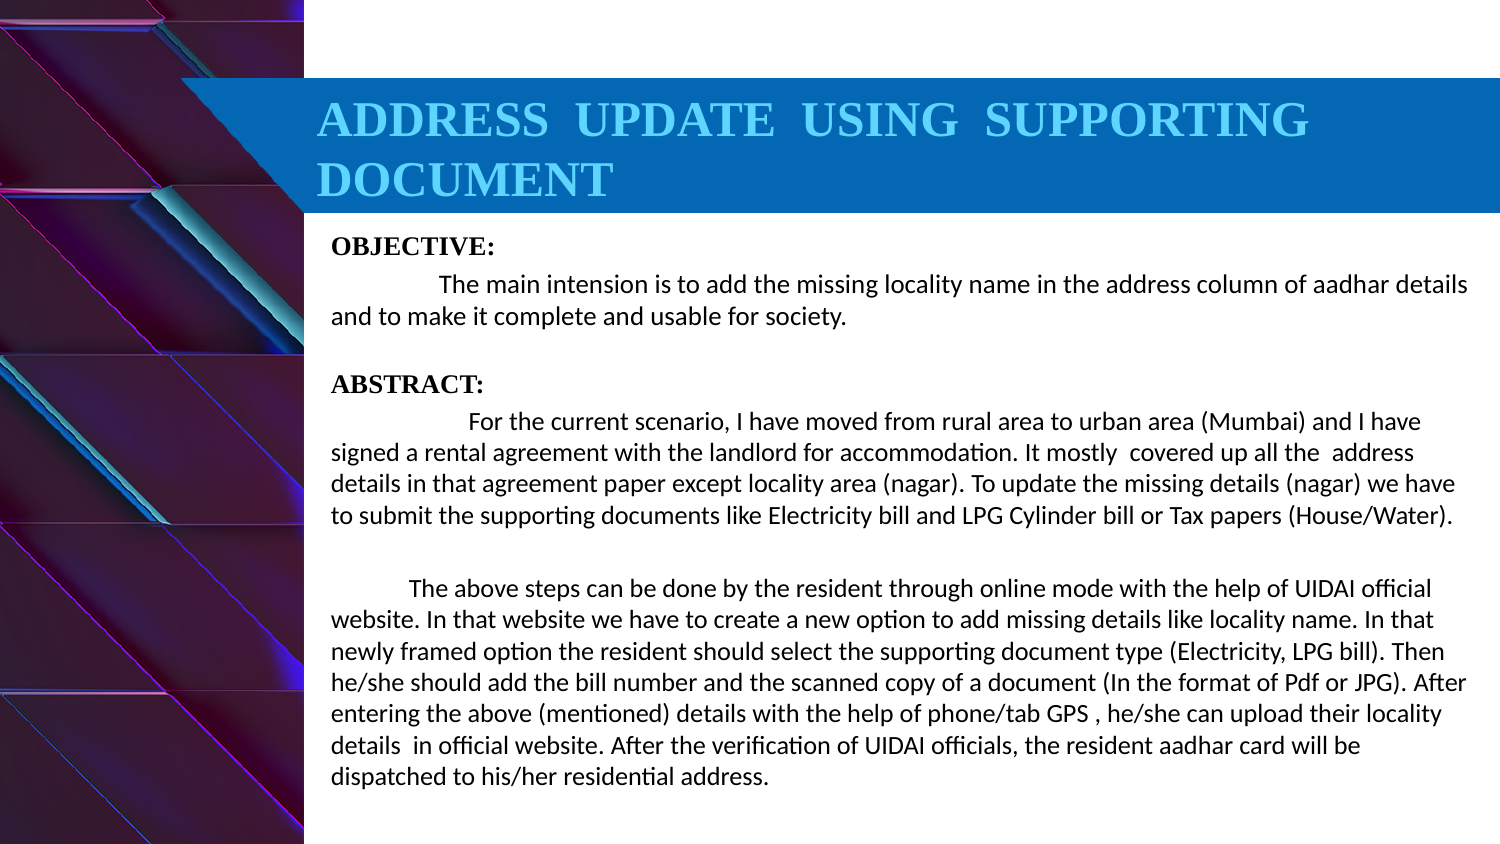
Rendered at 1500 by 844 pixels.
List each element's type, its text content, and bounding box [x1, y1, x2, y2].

title ADDRESS UPDATE USING SUPPORTING DOCUMENT [301, 86, 1500, 206]
list OBJECTIVE: The main intension is to add the missing locality name in the address column of aadhar details and to make it complete and usable for society. ABSTRACT: For the current scenario, I have moved from rural area to urban area (Mumbai) and I have signed a rental agreement with the landlord for accommodation. It mostly covered up all the address details in that agreement paper except locality area (nagar). To update the missing details (nagar) we have to submit the supporting documents like Electricity bill and LPG Cylinder bill or Tax papers (House/Water). The above steps can be done by the resident through online mode with the help of UIDAI official website. In that website we have to create a new option to add missing details like locality name. In that newly framed option the resident should select the supporting document type (Electricity, LPG bill). Then he/she should add the bill number and the scanned copy of a document (In the format of Pdf or JPG). After entering the above (mentioned) details with the help of phone/tab GPS , he/she can upload their locality details in official website. After the verification of UIDAI officials, the resident aadhar card will be dispatched to his/her residential address. [315, 221, 1489, 830]
picture [0, 0, 1500, 844]
